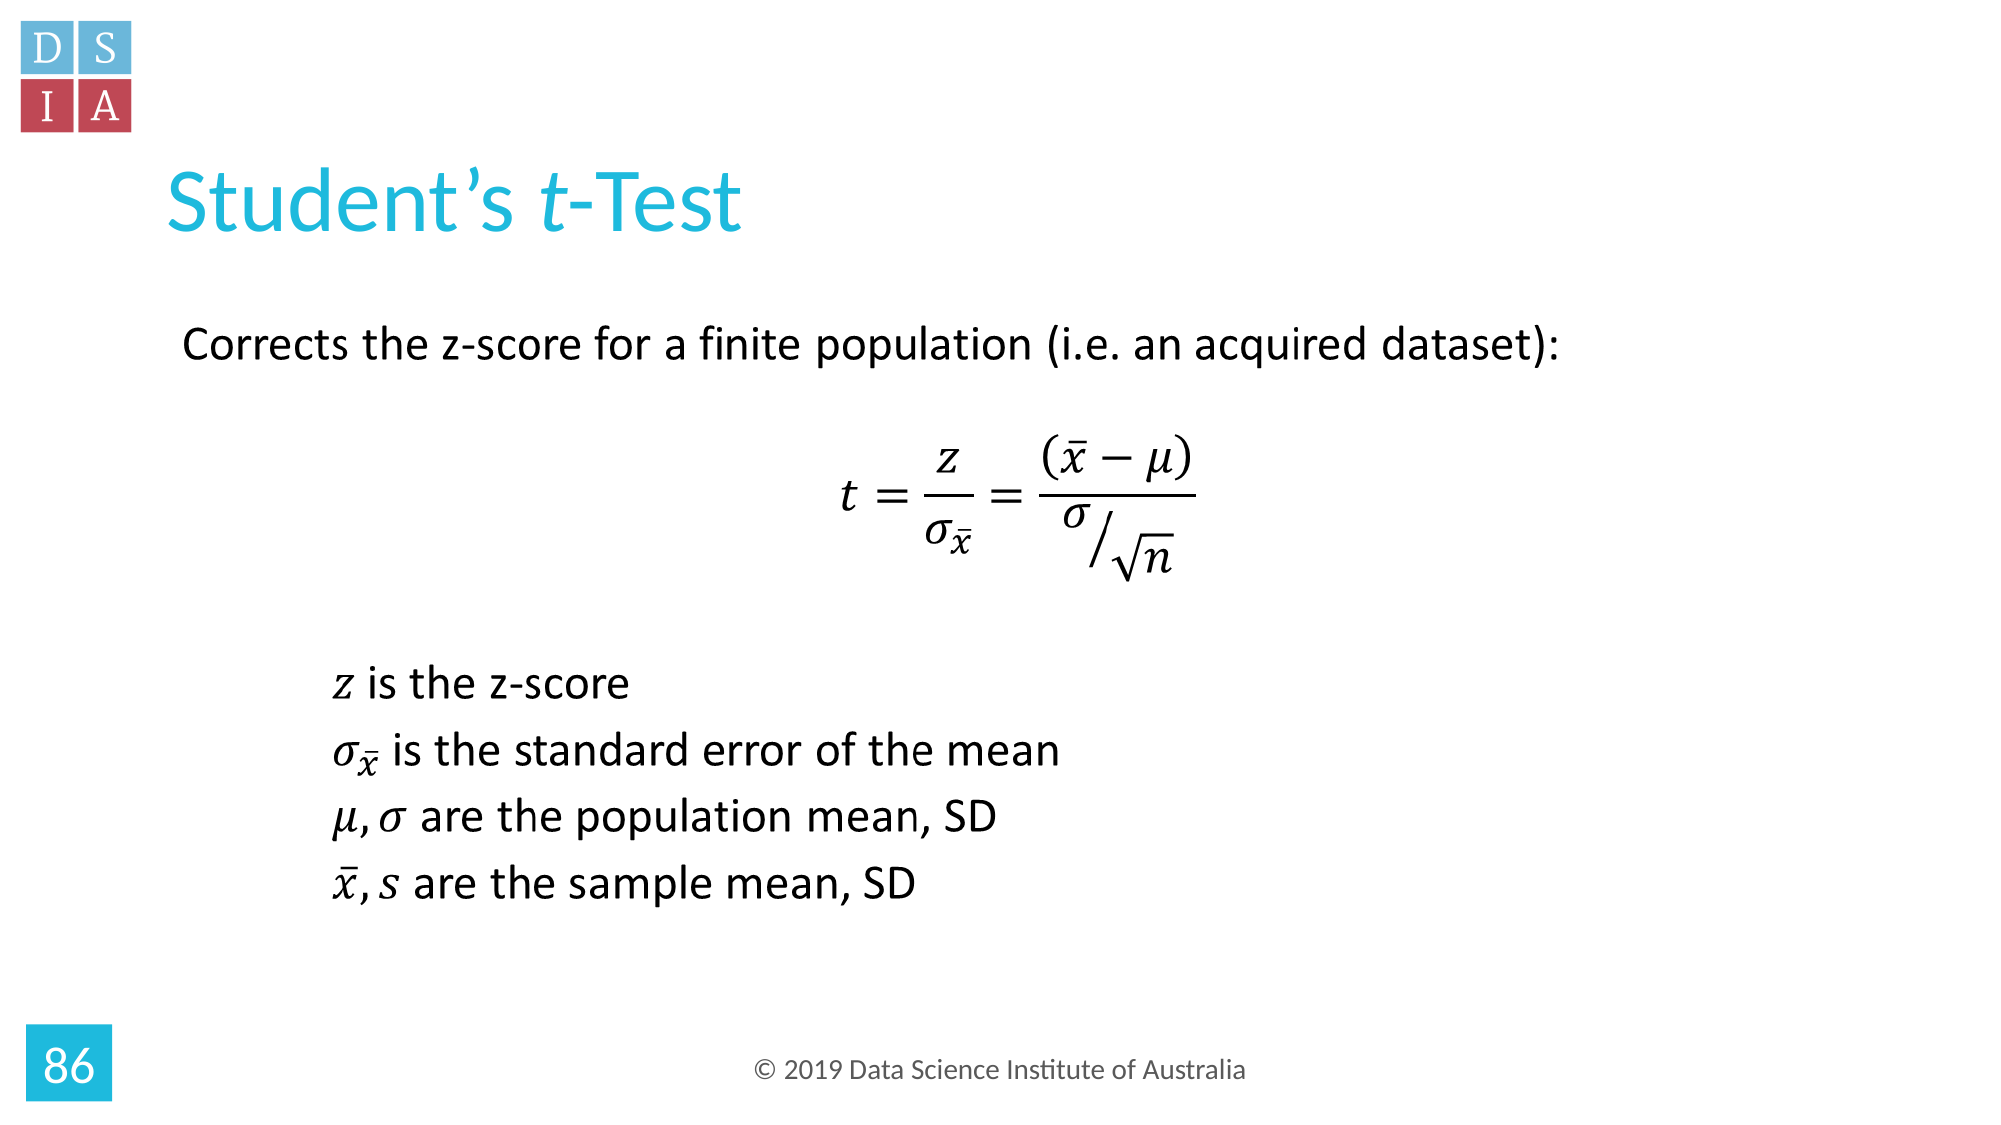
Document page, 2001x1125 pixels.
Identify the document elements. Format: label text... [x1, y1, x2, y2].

picture [20, 20, 132, 133]
title Student’s t-Test [151, 45, 1909, 259]
list [151, 286, 1871, 1079]
text_box 86 [26, 1024, 113, 1102]
